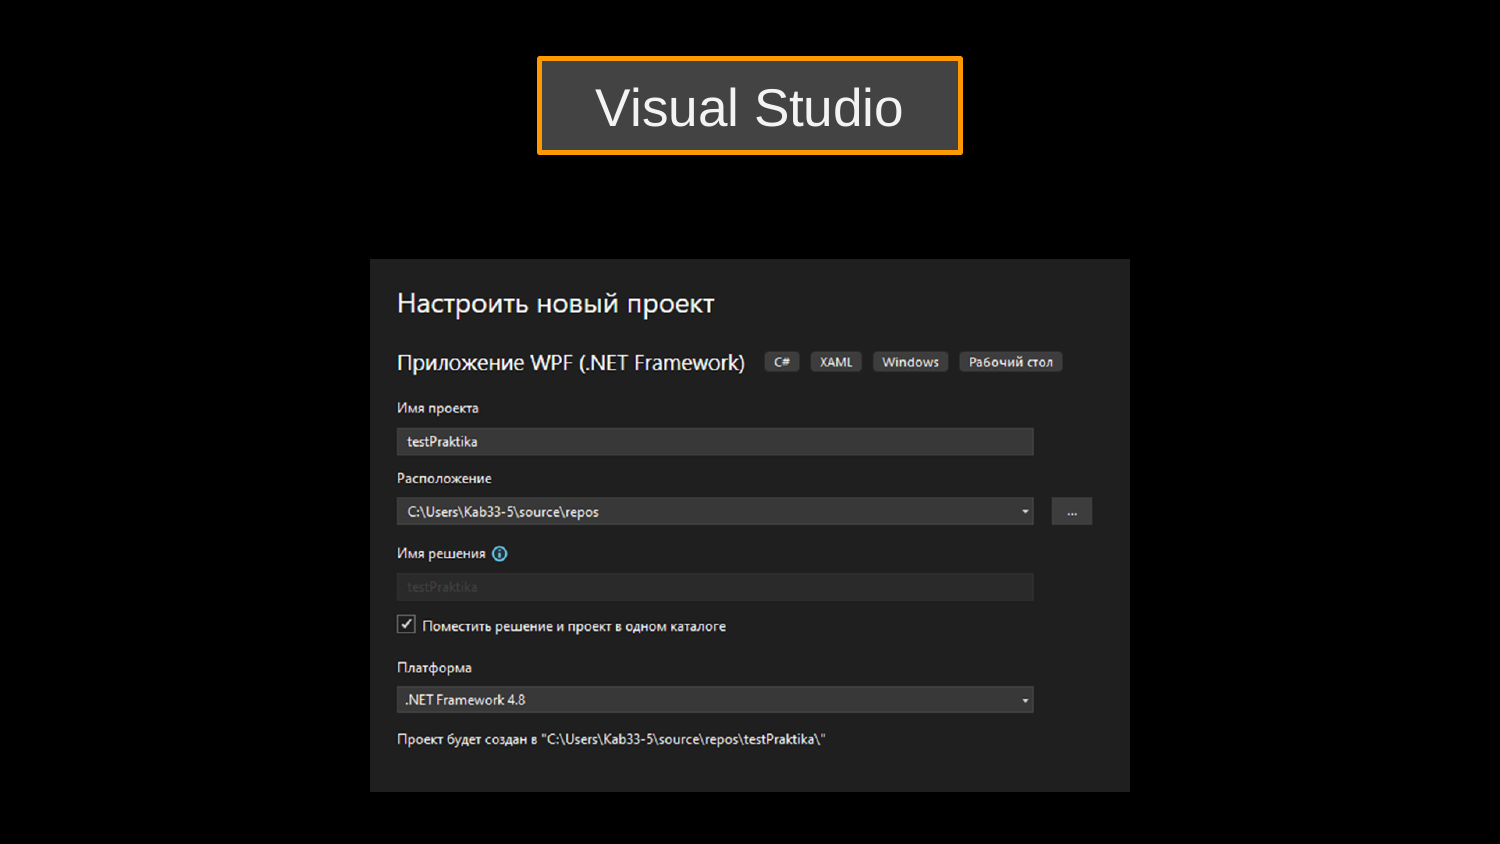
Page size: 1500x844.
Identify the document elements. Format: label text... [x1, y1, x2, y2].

title Visual Studio [539, 58, 961, 153]
picture [370, 259, 1130, 792]
